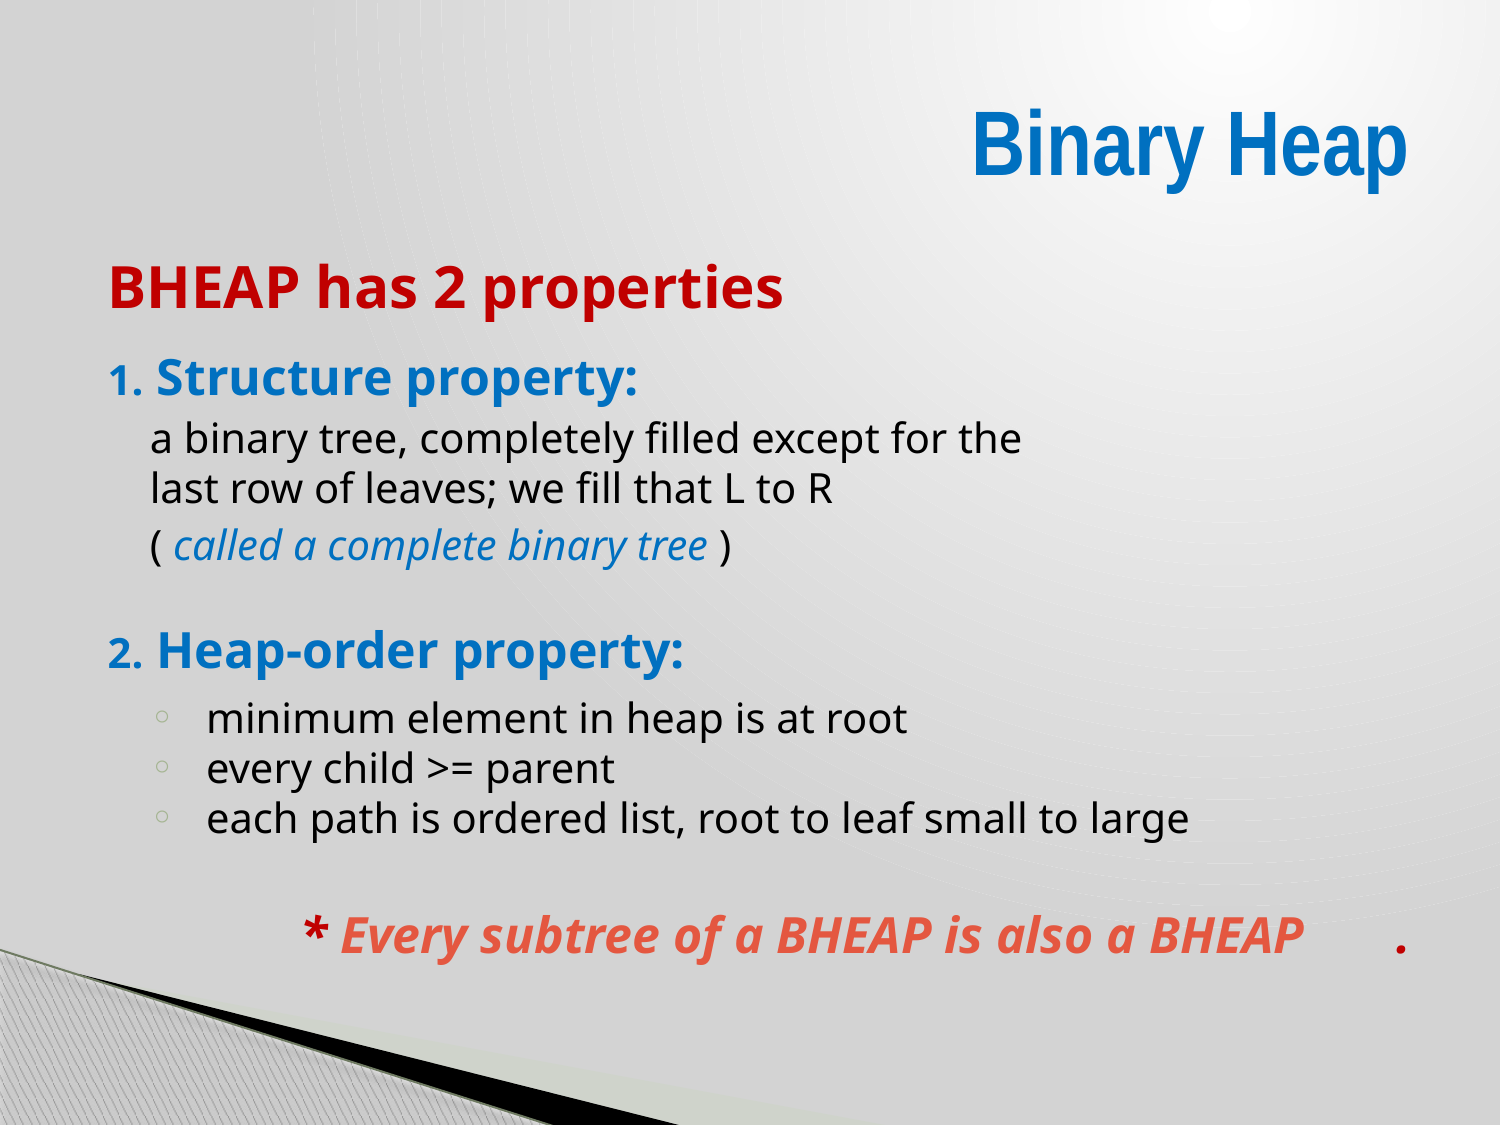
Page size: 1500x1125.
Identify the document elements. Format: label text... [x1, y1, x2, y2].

title Binary Heap [75, 45, 1425, 233]
list BHEAP has 2 properties 1. Structure property: a binary tree, completely filled except for the last row of leaves; we fill that L to R ( called a complete binary tree ) 2. Heap-order property: minimum element in heap is at root every child >= parent each path is ordered list, root to leaf small to large * Every subtree of a BHEAP is also a BHEAP . [75, 243, 1425, 1013]
